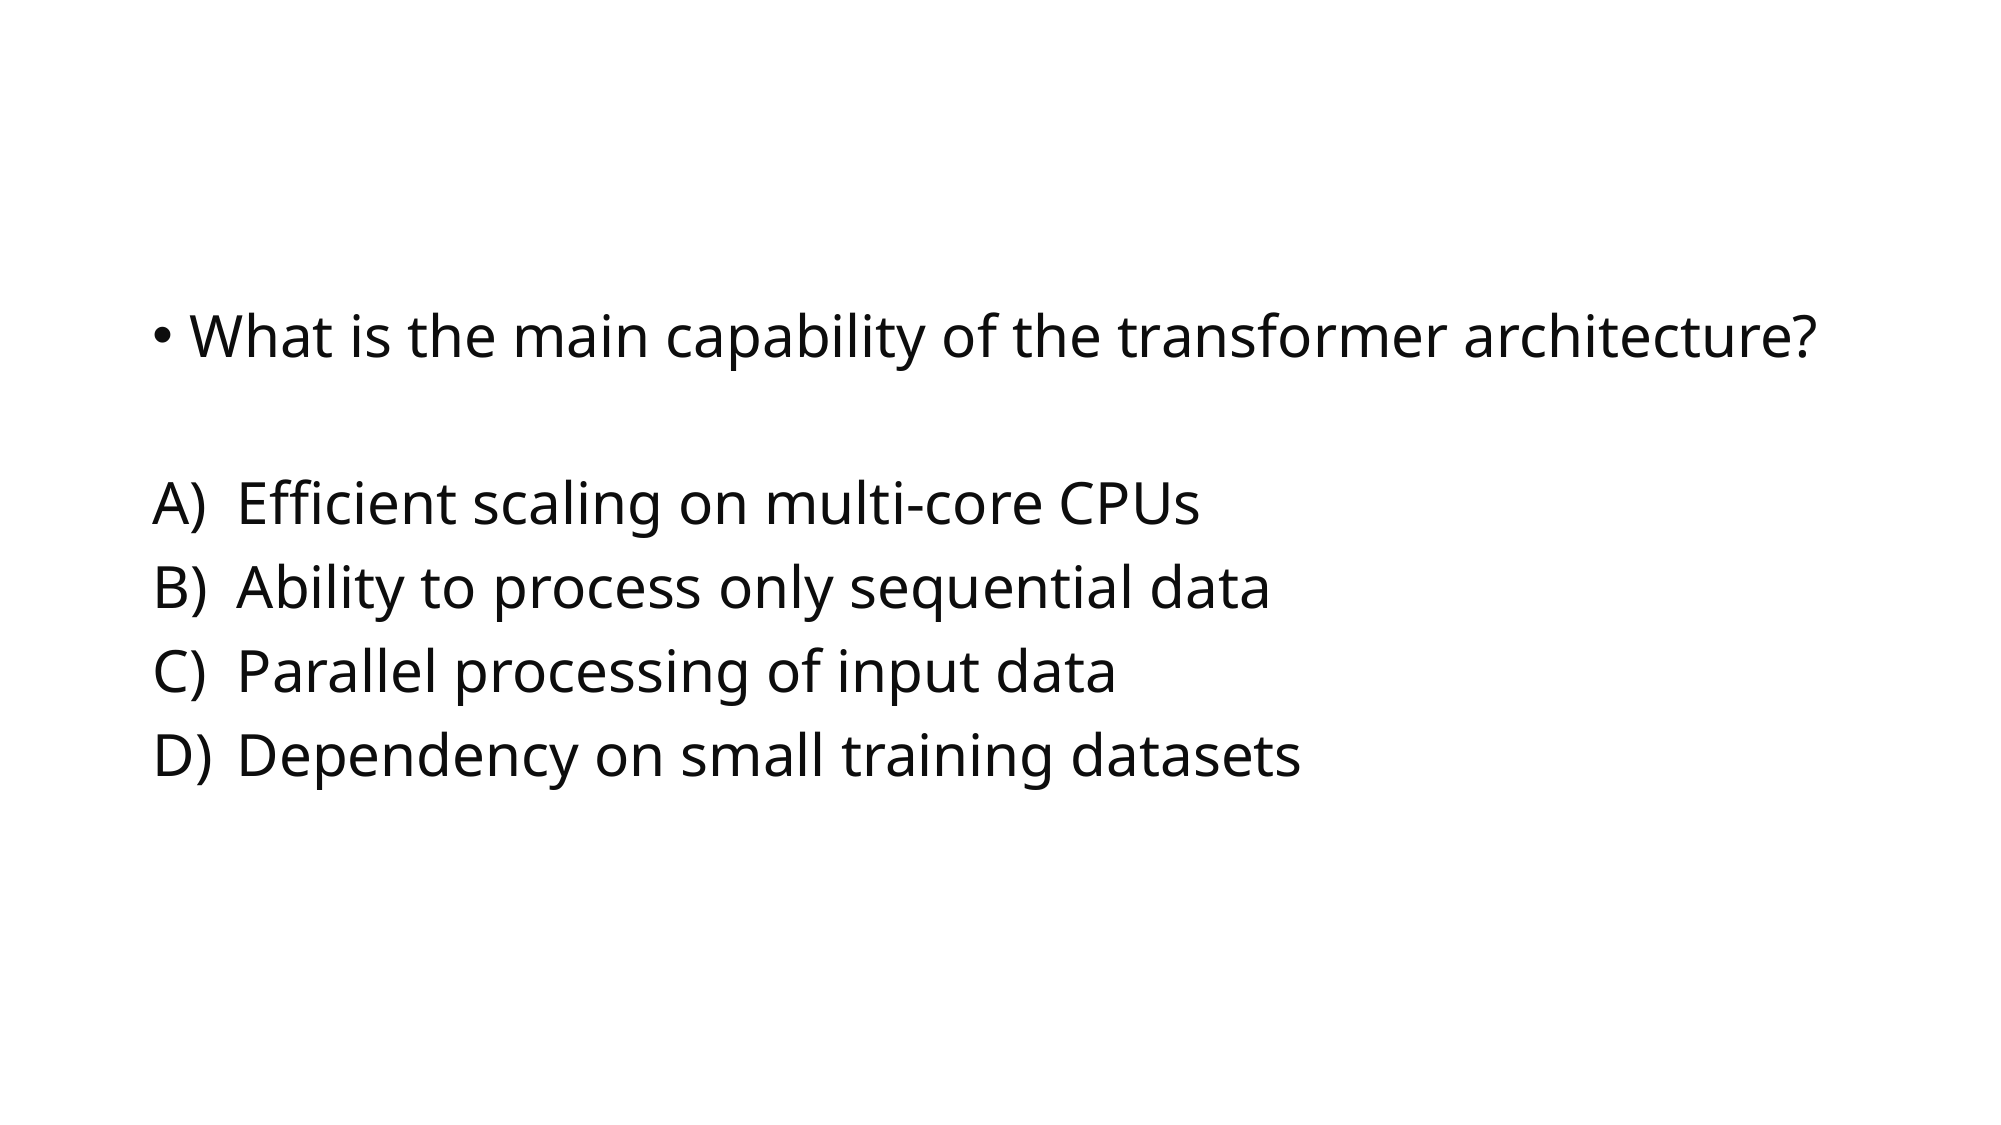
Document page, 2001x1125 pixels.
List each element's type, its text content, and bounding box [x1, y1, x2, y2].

list What is the main capability of the transformer architecture? Efficient scaling on multi-core CPUs Ability to process only sequential data Parallel processing of input data Dependency on small training datasets [137, 299, 1863, 1014]
